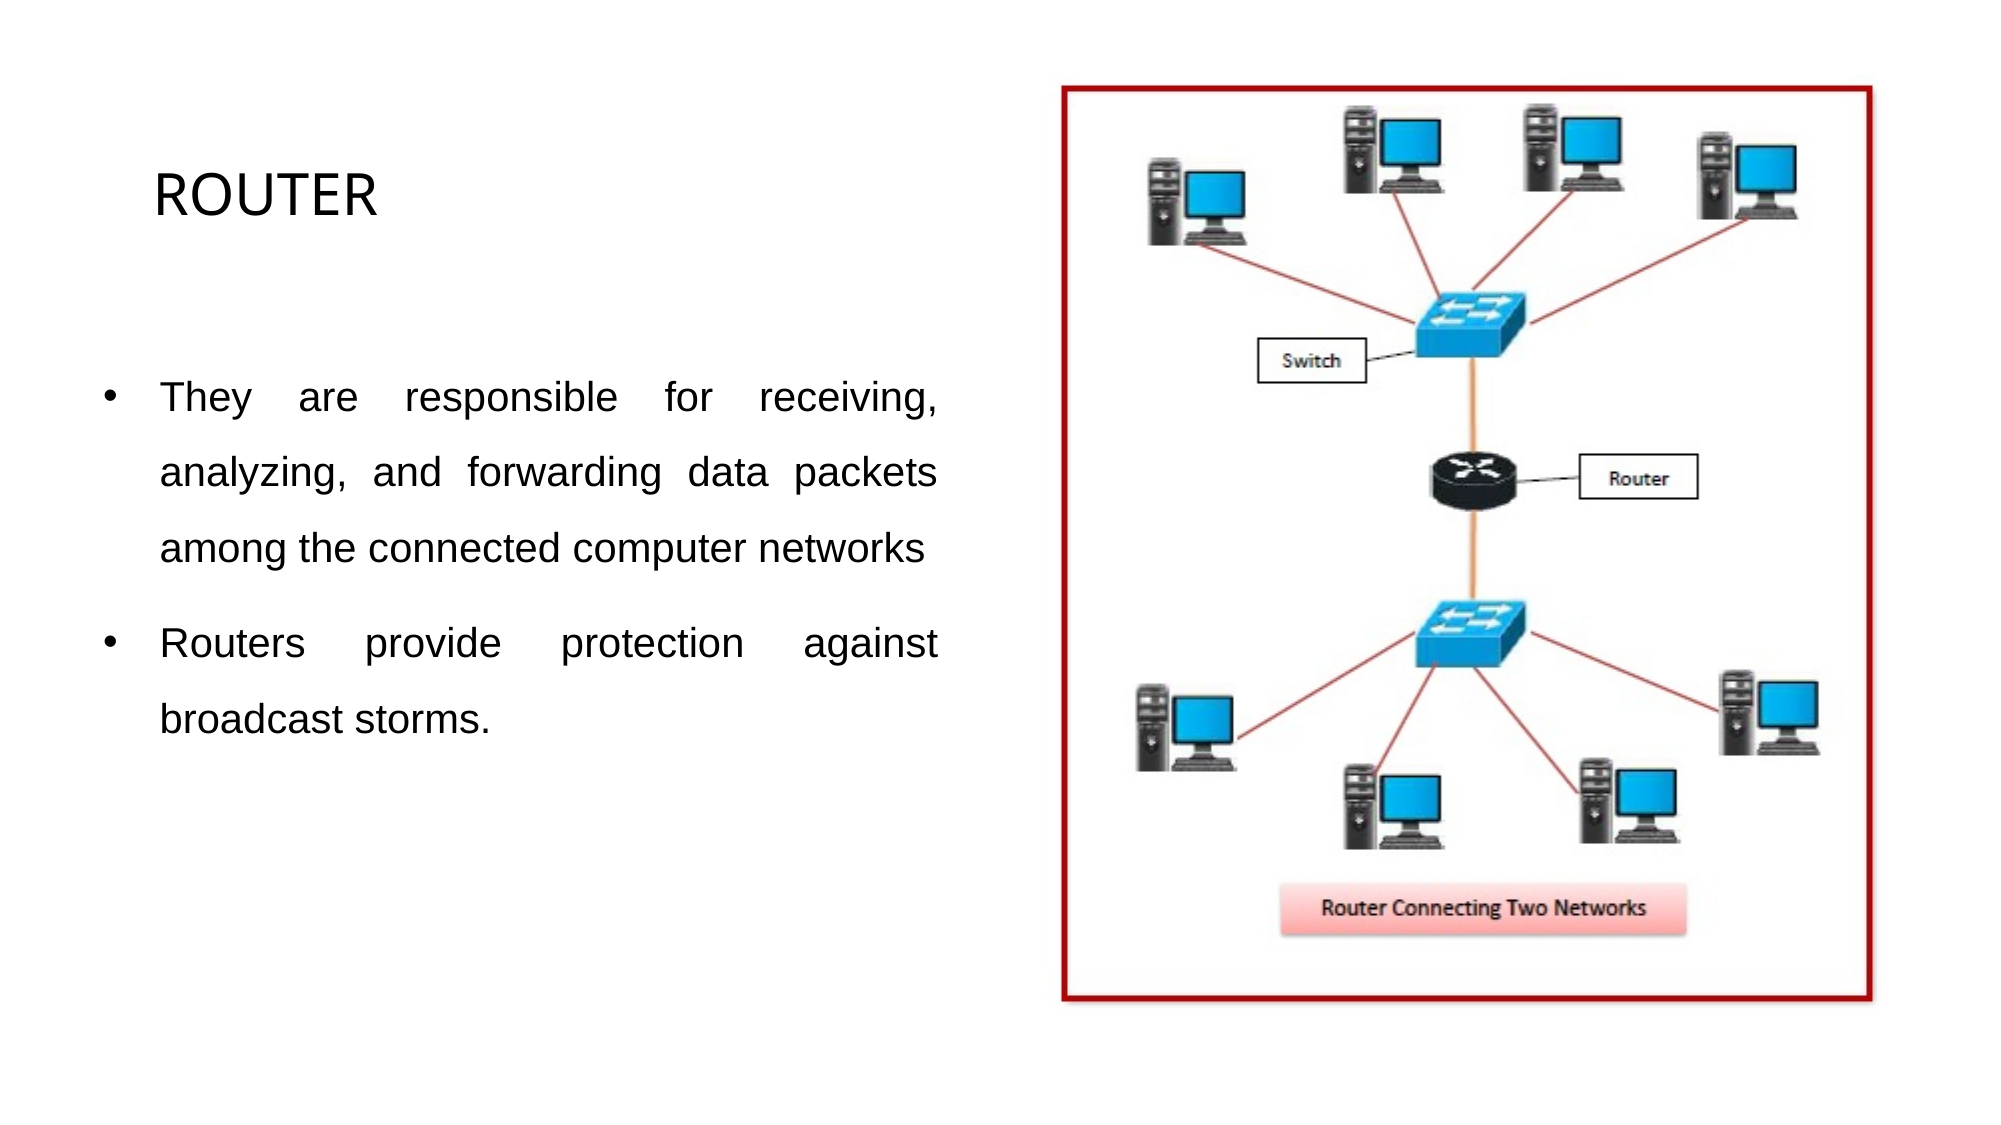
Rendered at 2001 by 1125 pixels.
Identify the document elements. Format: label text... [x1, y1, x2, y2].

list They are responsible for receiving, analyzing, and forwarding data packets among the connected computer networks Routers provide protection against broadcast storms. [88, 337, 954, 989]
title ROUTER [137, 75, 783, 236]
picture [1046, 74, 1885, 1026]
